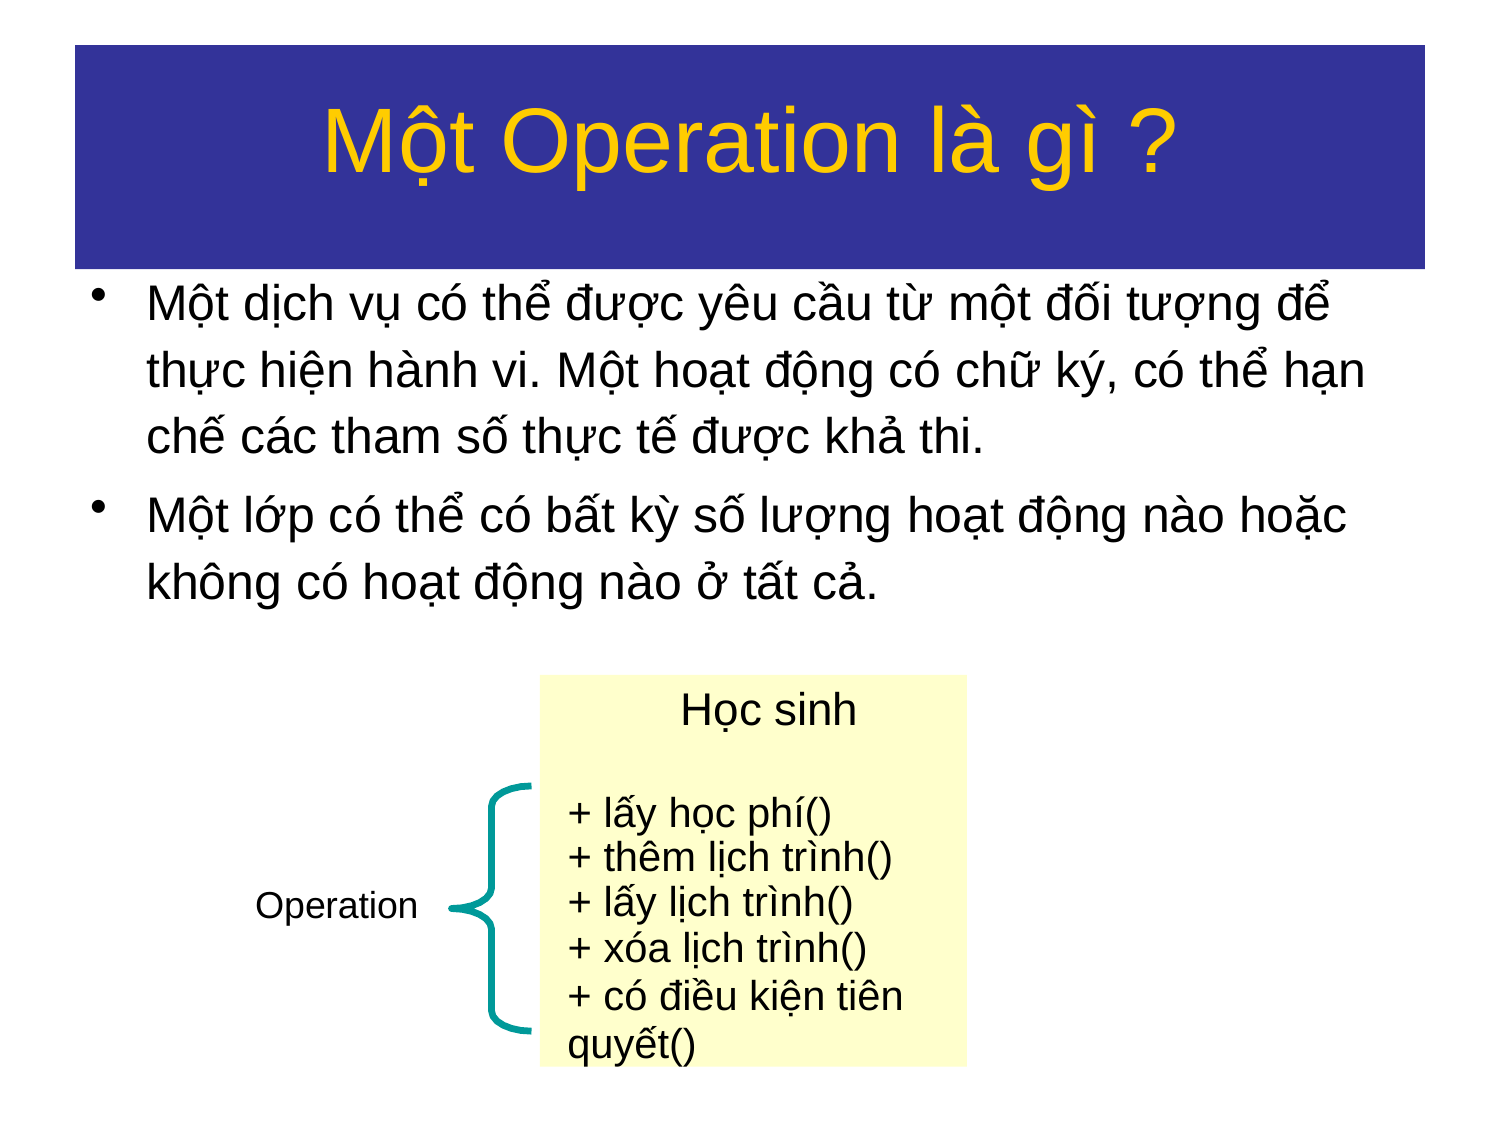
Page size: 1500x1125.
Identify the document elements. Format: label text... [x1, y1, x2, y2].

title Một Operation là gì ? [75, 45, 1425, 270]
text_box Operation [253, 879, 441, 927]
text_box Một dịch vụ có thể được yêu cầu từ một đối tượng để thực hiện hành vi. Một hoạt động có chữ ký, có thể hạn chế các tham số thực tế được khả thi. Một lớp có thể có bất kỳ số lượng hoạt động nào hoặc không có hoạt động nào ở tất cả. [87, 270, 1374, 610]
text_box Học sinh + lấy học phí() + thêm lịch trình() + lấy lịch trình() + xóa lịch trình() + có điều kiện tiên quyết() [539, 674, 967, 1067]
text_box [451, 785, 532, 1032]
